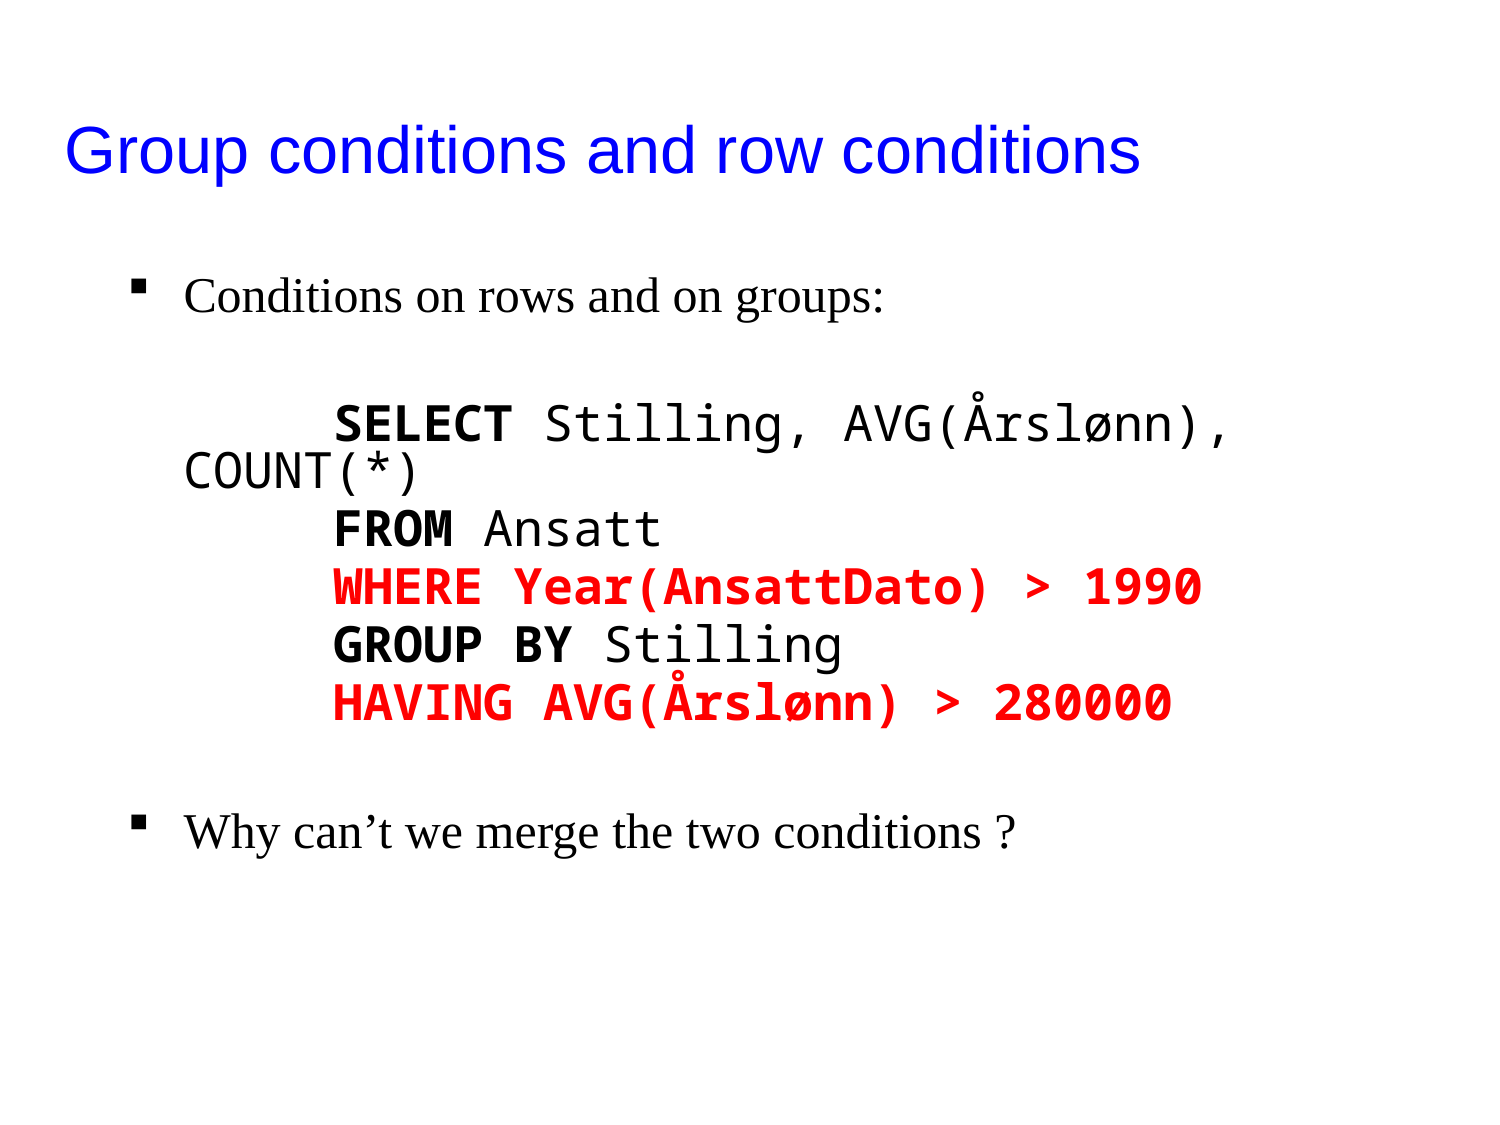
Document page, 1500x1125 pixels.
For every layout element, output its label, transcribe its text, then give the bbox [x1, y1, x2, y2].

title Group conditions and row conditions [64, 54, 1390, 187]
text_box Conditions on rows and on groups: SELECT Stilling, AVG(Årslønn), COUNT(*) FROM Ansatt WHERE Year(AnsattDato) > 1990 GROUP BY Stilling HAVING AVG(Årslønn) > 280000 Why can’t we merge the two conditions ? [112, 255, 1388, 988]
